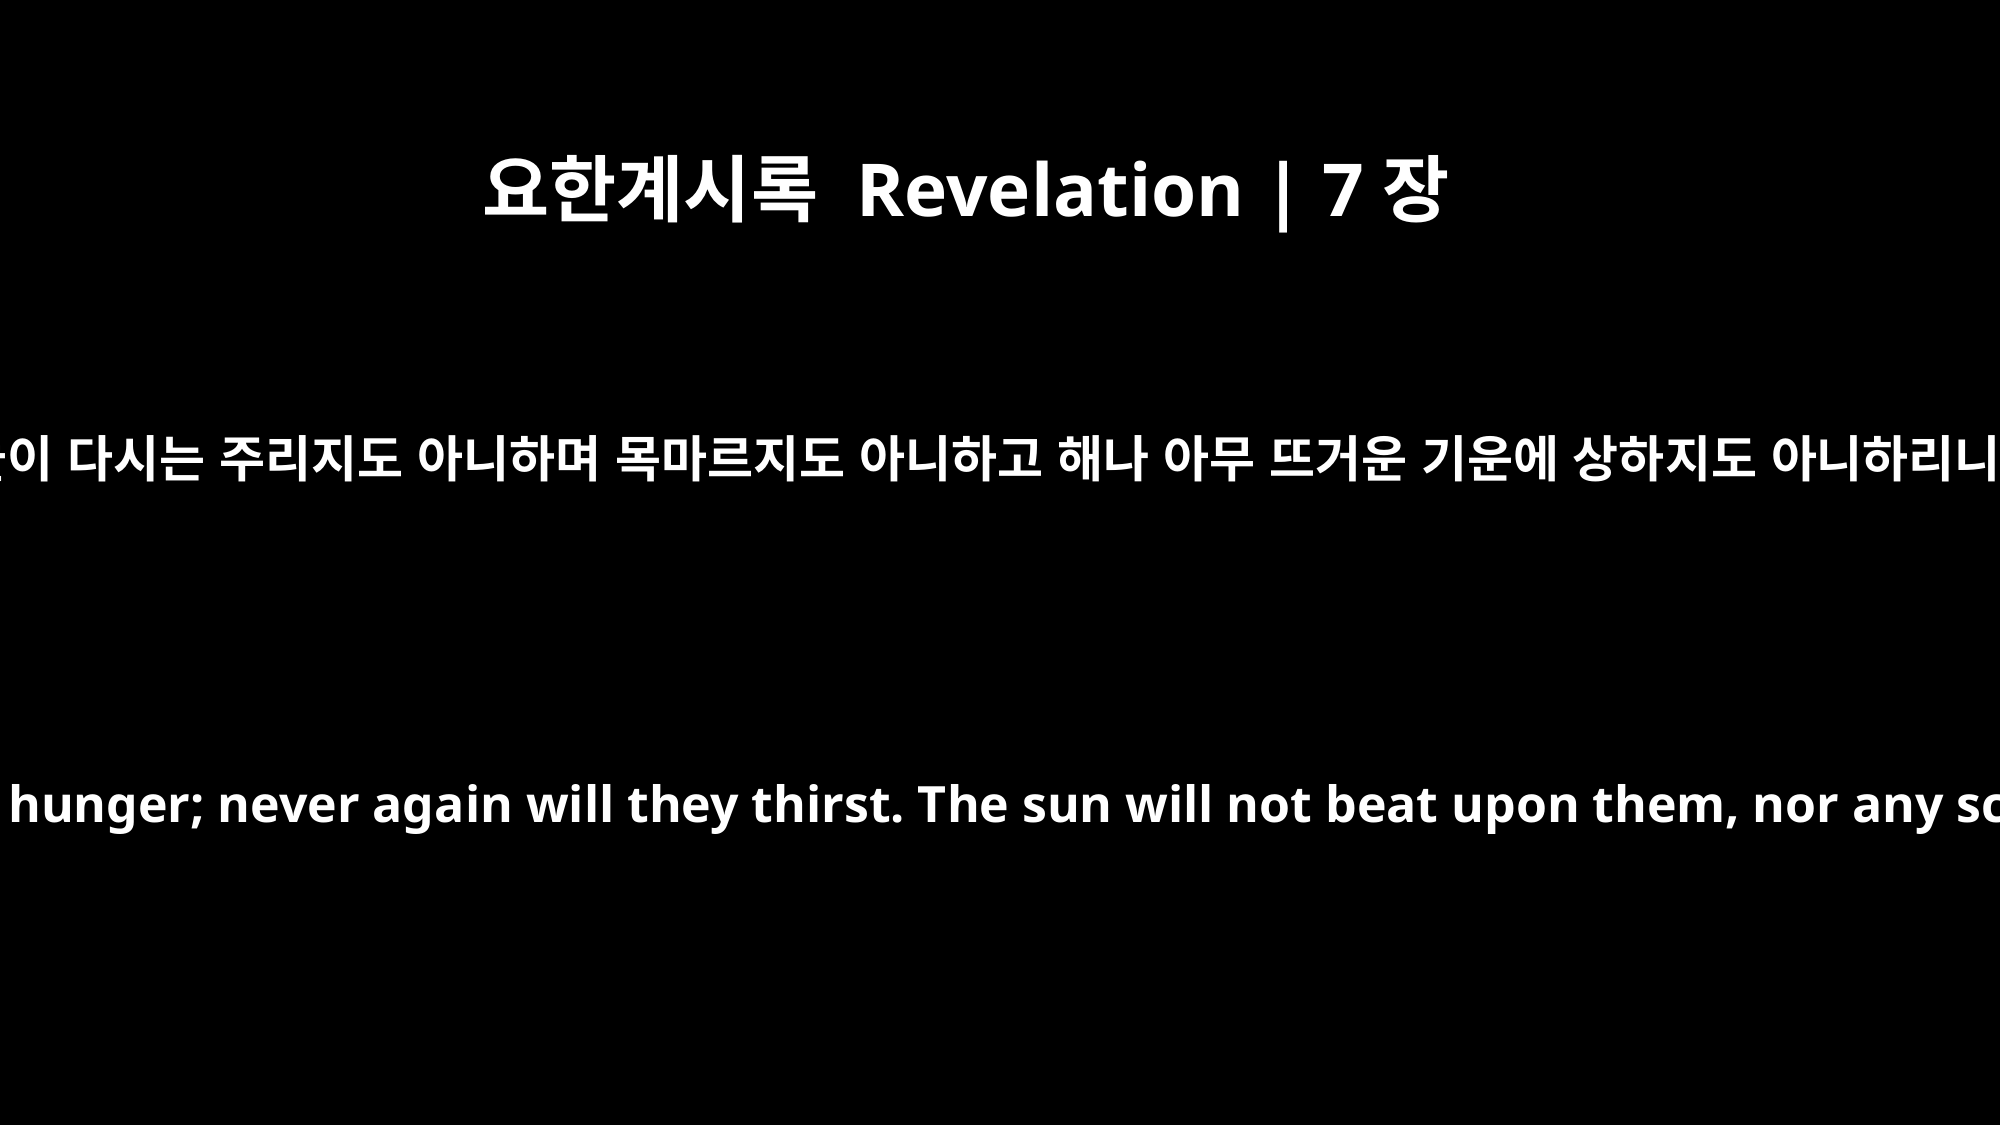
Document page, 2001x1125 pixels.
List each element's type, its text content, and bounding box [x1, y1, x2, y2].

text_box Never again will they hunger; never again will they thirst. The sun will not beat upon them, nor any scorching heat. [0, 764, 2000, 840]
text_box 요한계시록 Revelation | 7장 [467, 136, 1465, 239]
text_box 16 그들이 다시는 주리지도 아니하며 목마르지도 아니하고 해나 아무 뜨거운 기운에 상하지도 아니하리니 [0, 359, 2000, 495]
